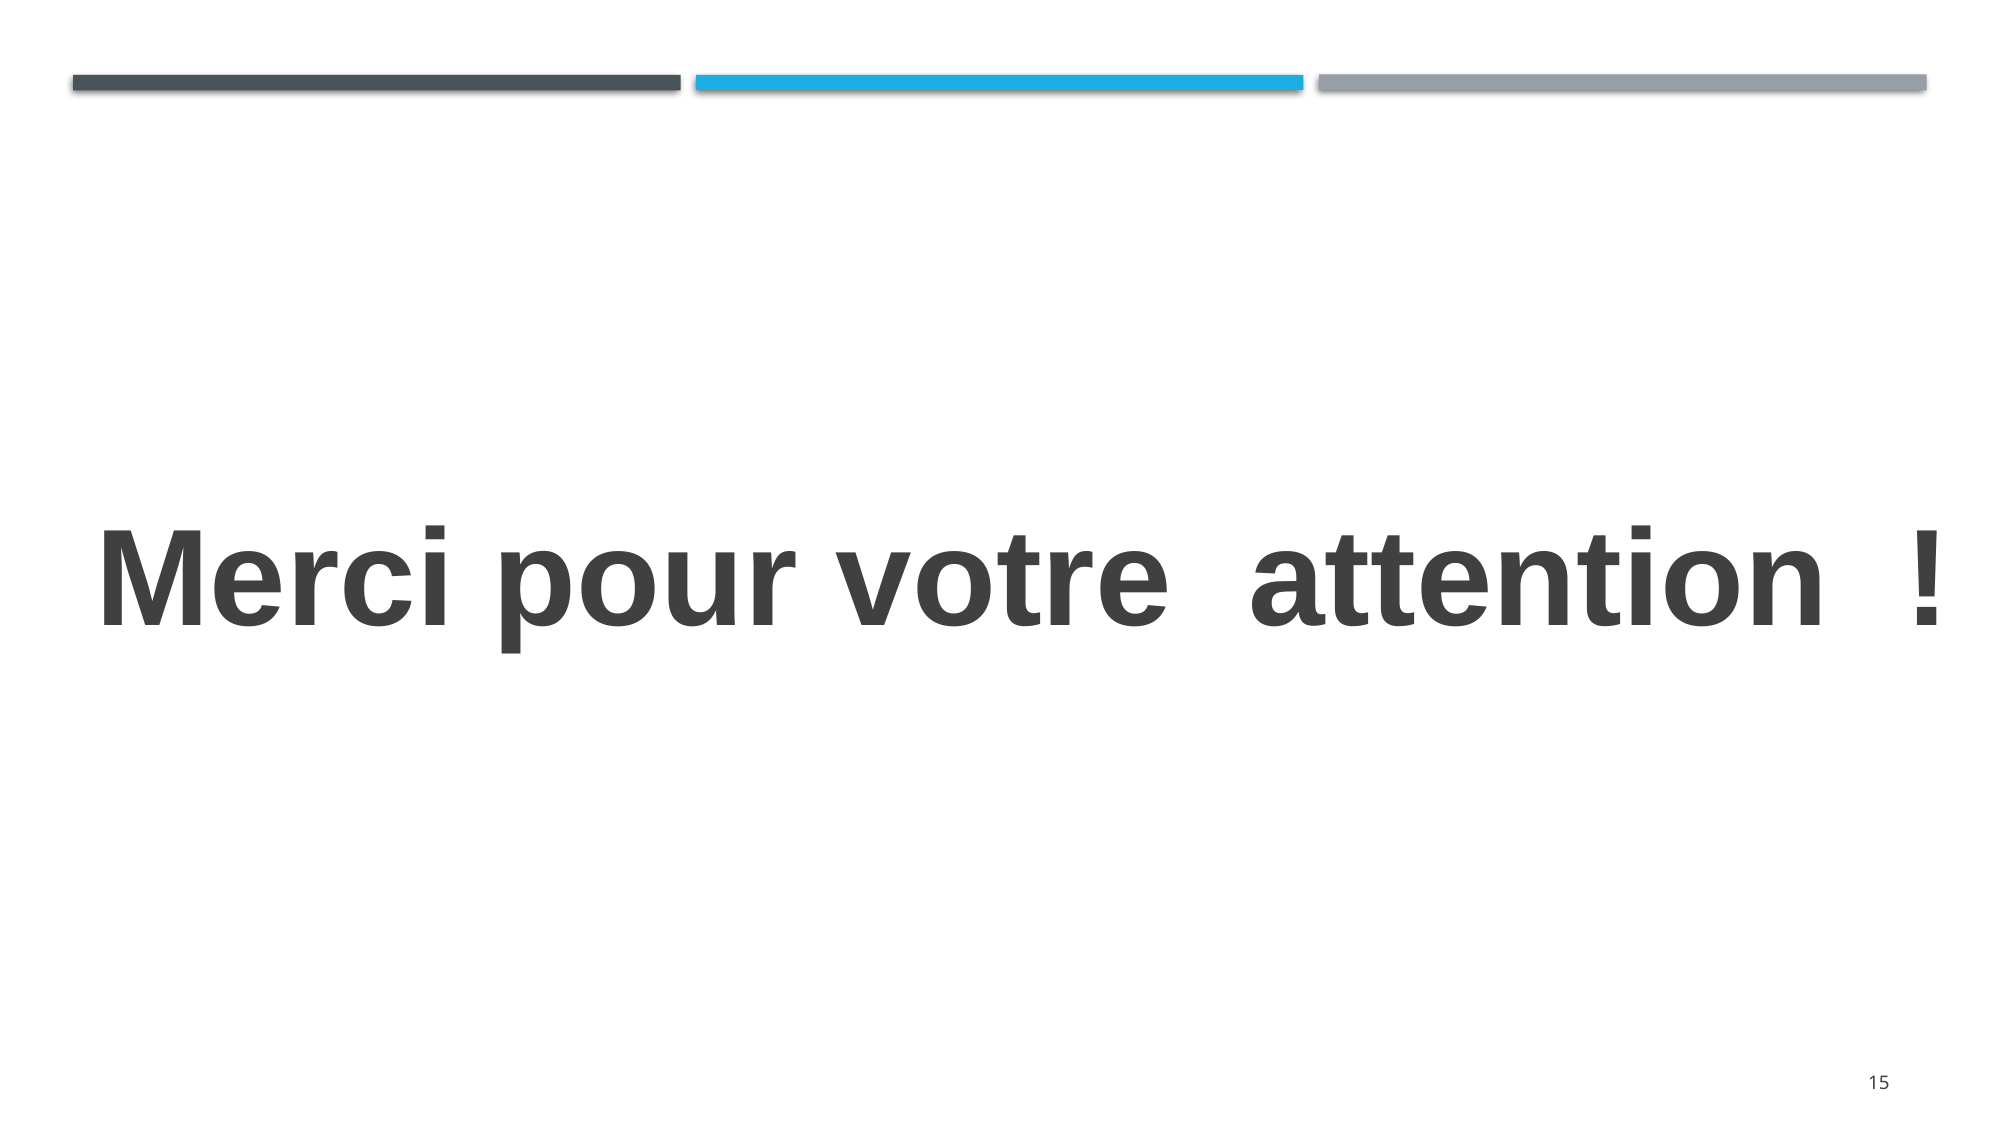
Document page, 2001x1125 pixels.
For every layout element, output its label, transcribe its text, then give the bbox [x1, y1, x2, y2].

slide_number 15 [1732, 1053, 1905, 1114]
list Merci pour votre attention ! [71, 264, 1976, 861]
